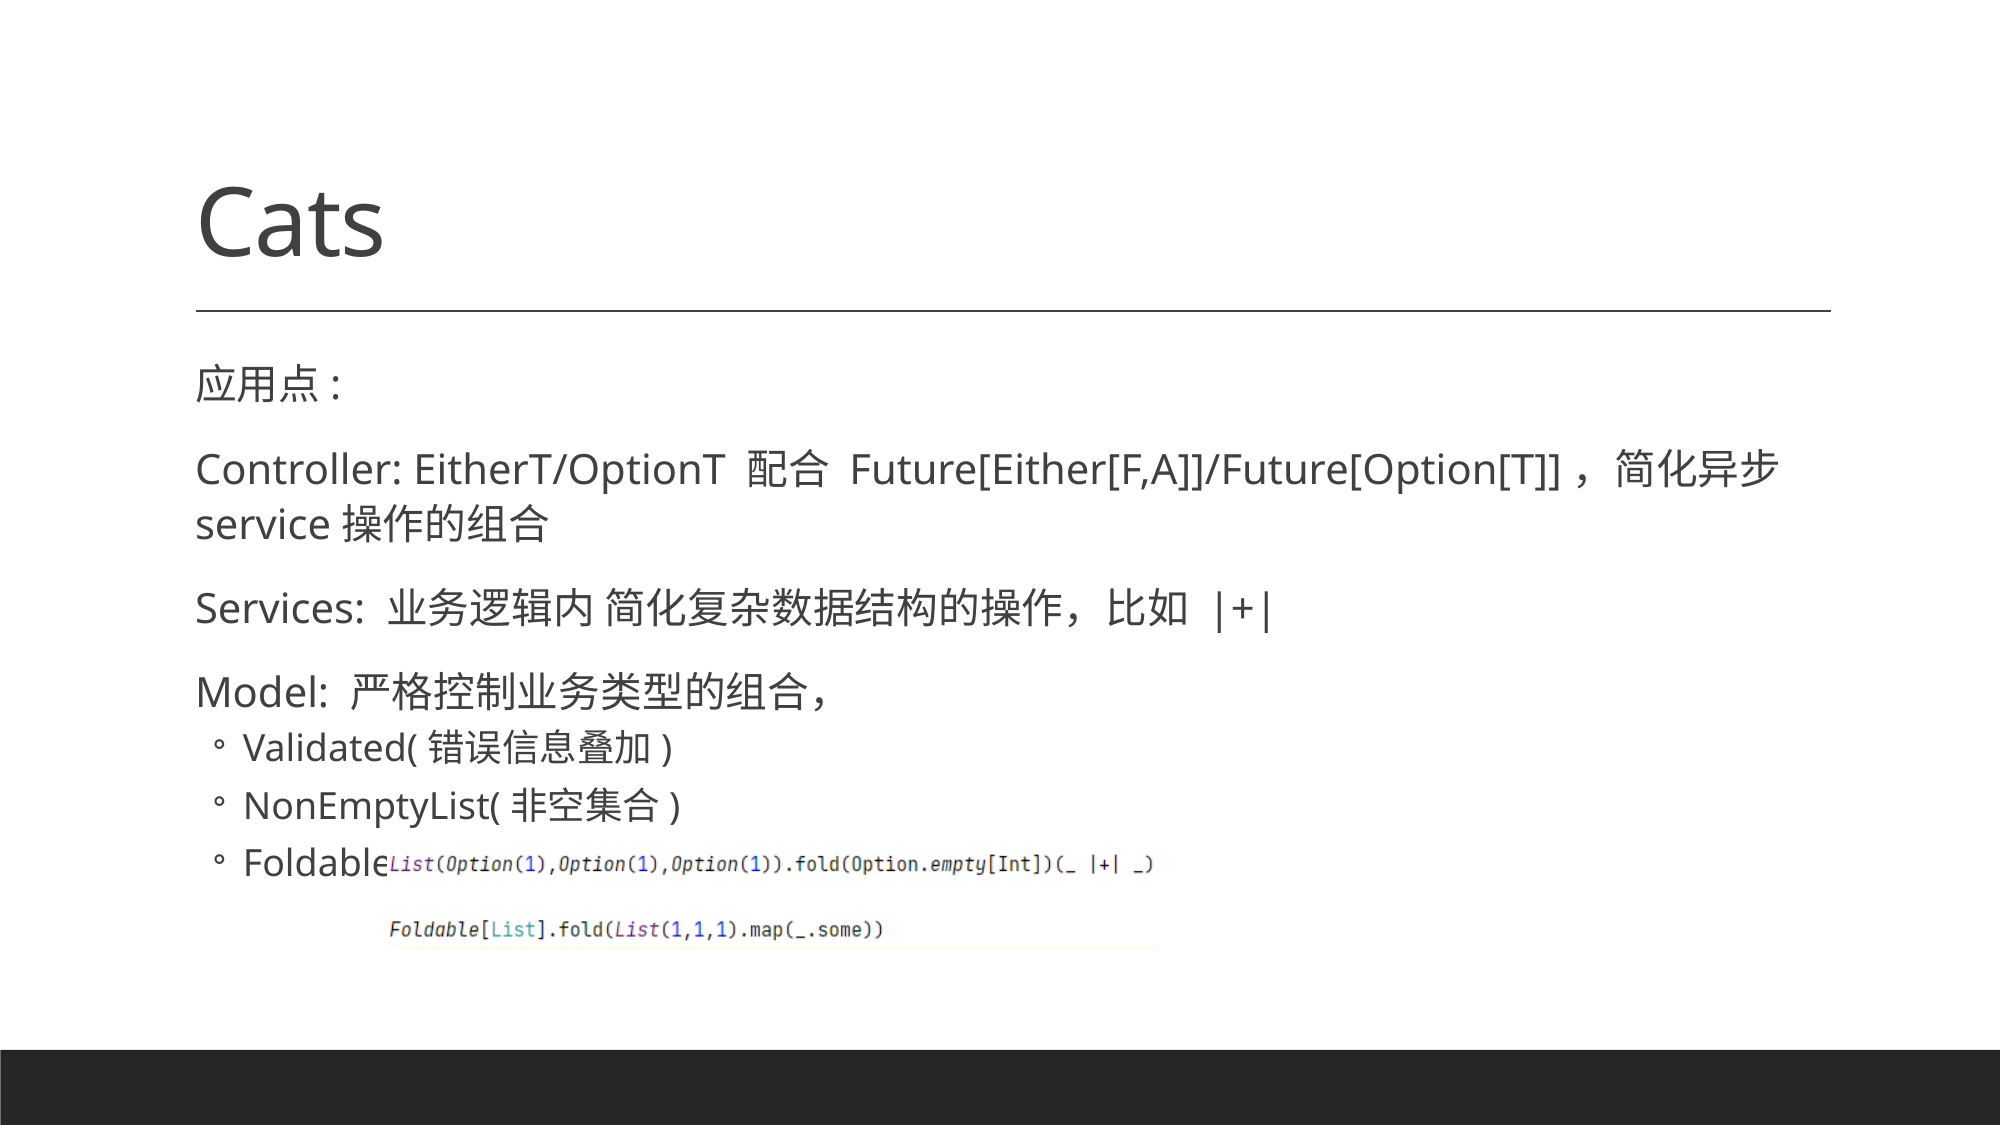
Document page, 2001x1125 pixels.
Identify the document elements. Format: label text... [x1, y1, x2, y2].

title Cats [180, 47, 1830, 285]
list 应用点: Controller: EitherT/OptionT 配合 Future[Either[F,A]]/Future[Option[T]]，简化异步service操作的组合 Services: 业务逻辑内 简化复杂数据结构的操作，比如 |+| Model: 严格控制业务类型的组合， Validated(错误信息叠加) NonEmptyList(非空集合) Foldable [180, 345, 1830, 963]
picture [386, 840, 1159, 949]
